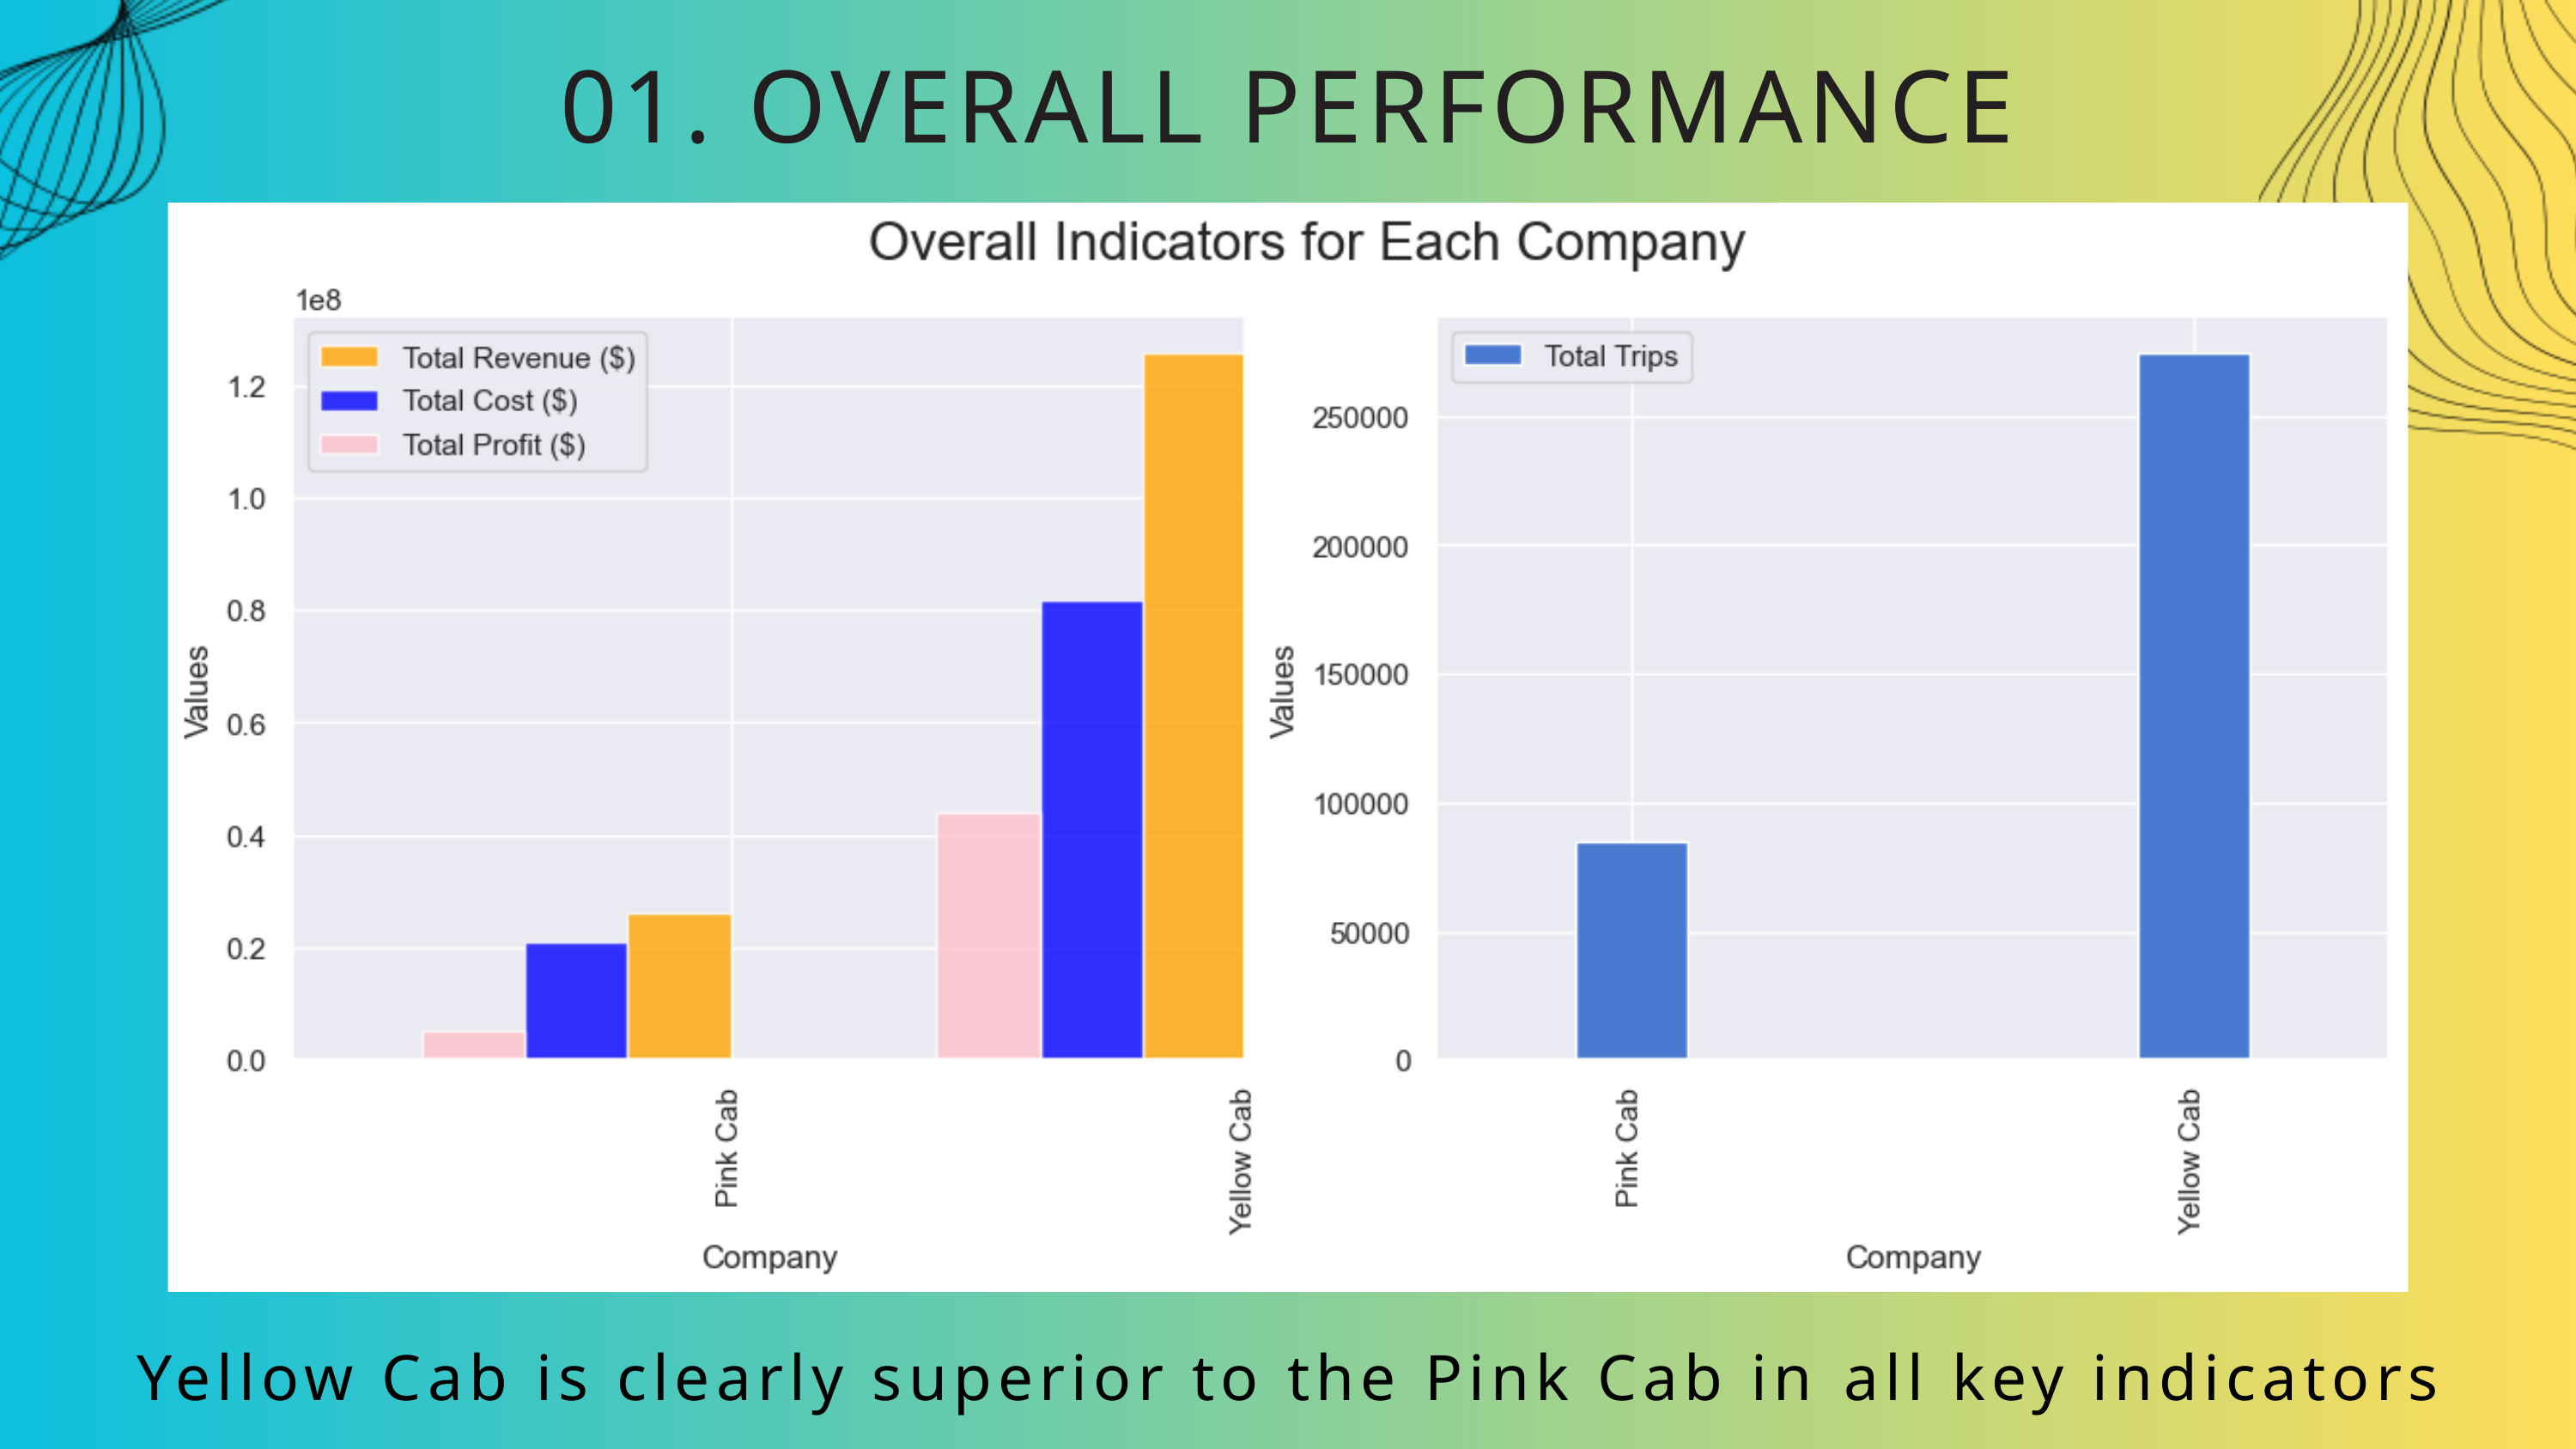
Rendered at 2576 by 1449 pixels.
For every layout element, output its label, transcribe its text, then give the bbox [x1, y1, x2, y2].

text_box 01. OVERALL PERFORMANCE [474, 24, 2102, 163]
text_box Yellow Cab is clearly superior to the Pink Cab in all key indicators [99, 1326, 2477, 1413]
text_box [167, 203, 2409, 1292]
text_box [0, 0, 449, 290]
text_box [2258, 0, 2576, 623]
